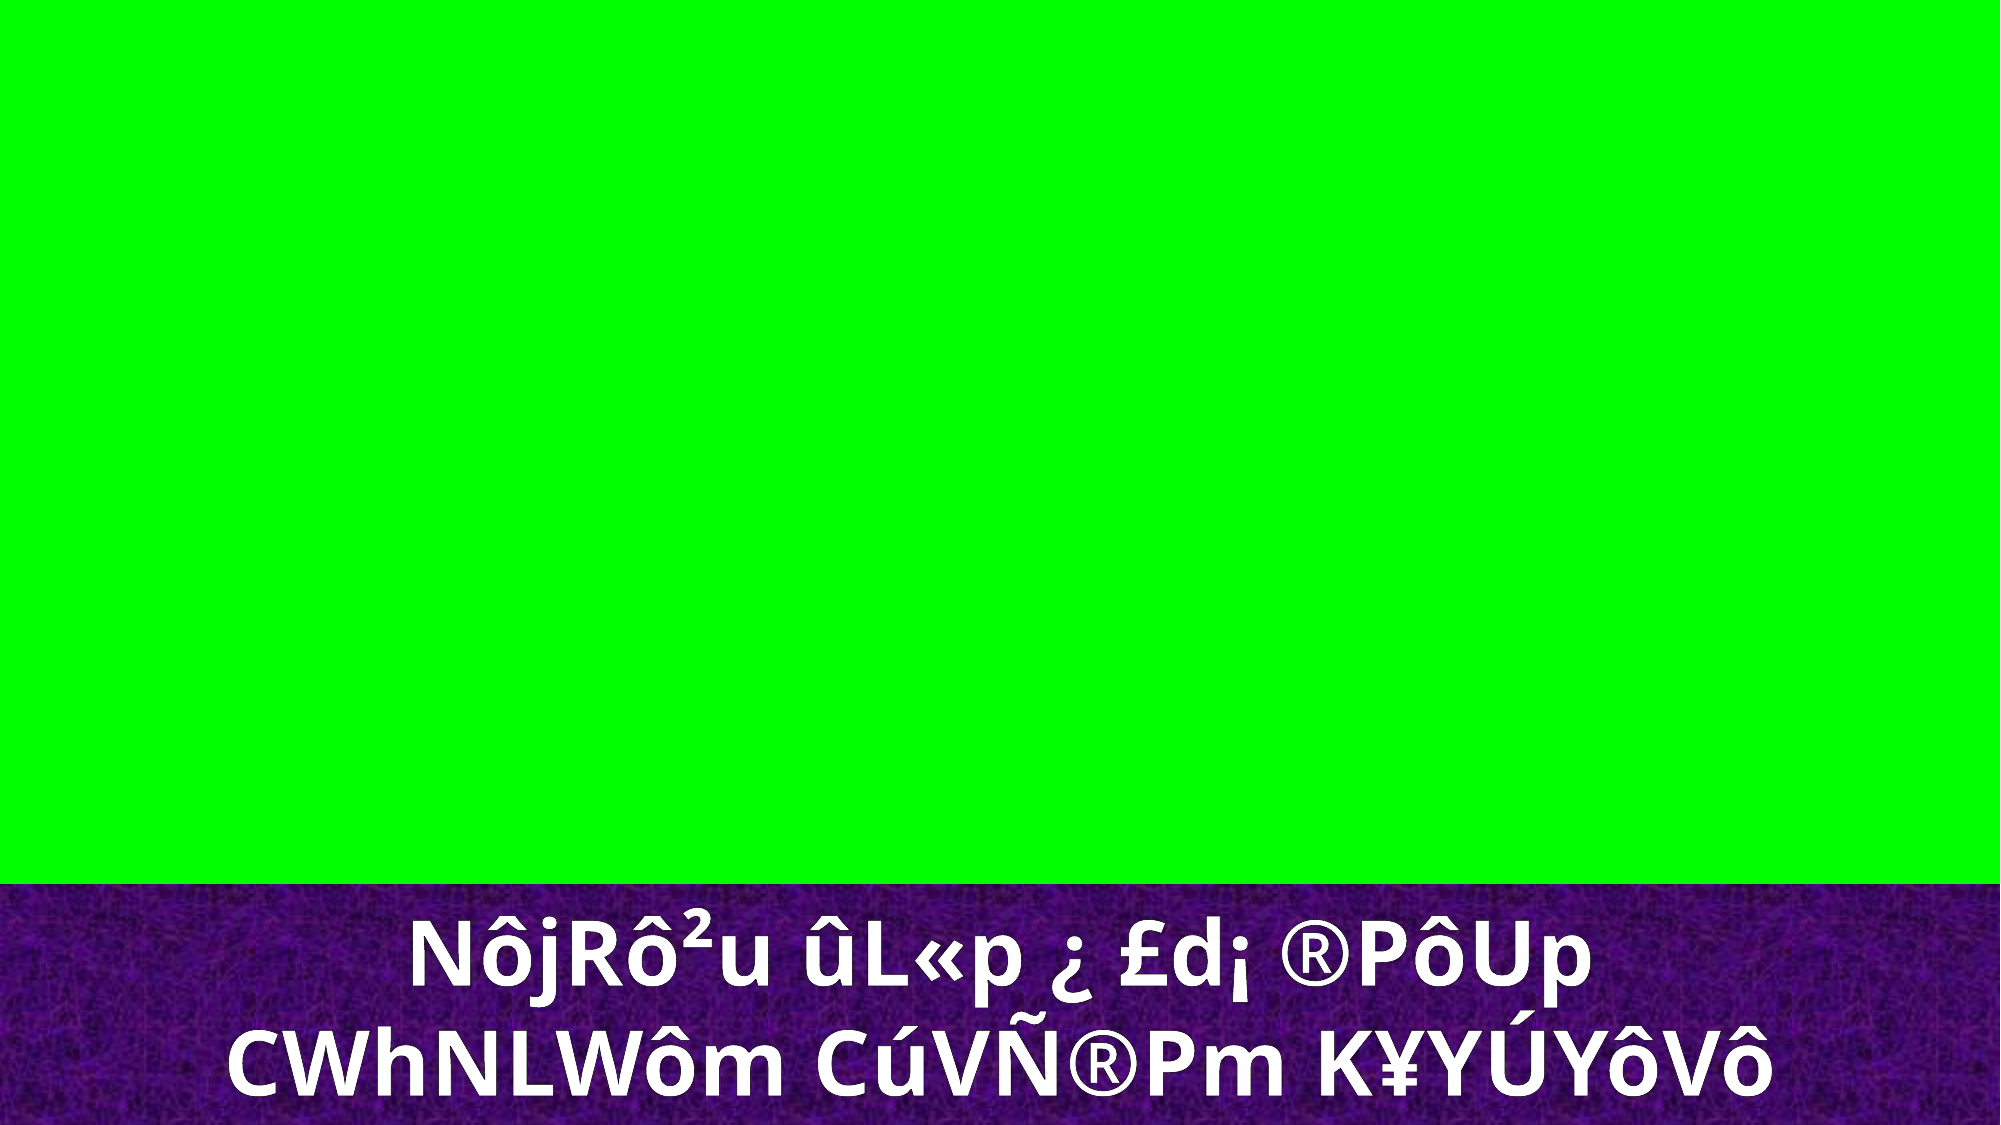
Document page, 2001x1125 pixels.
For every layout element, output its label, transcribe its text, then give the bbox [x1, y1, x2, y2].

text_box NôjRô²u ûL«p ¿ £d¡ ®PôUp CWhNLWôm CúVÑ®Pm K¥YÚYôVô [0, 886, 2000, 1122]
